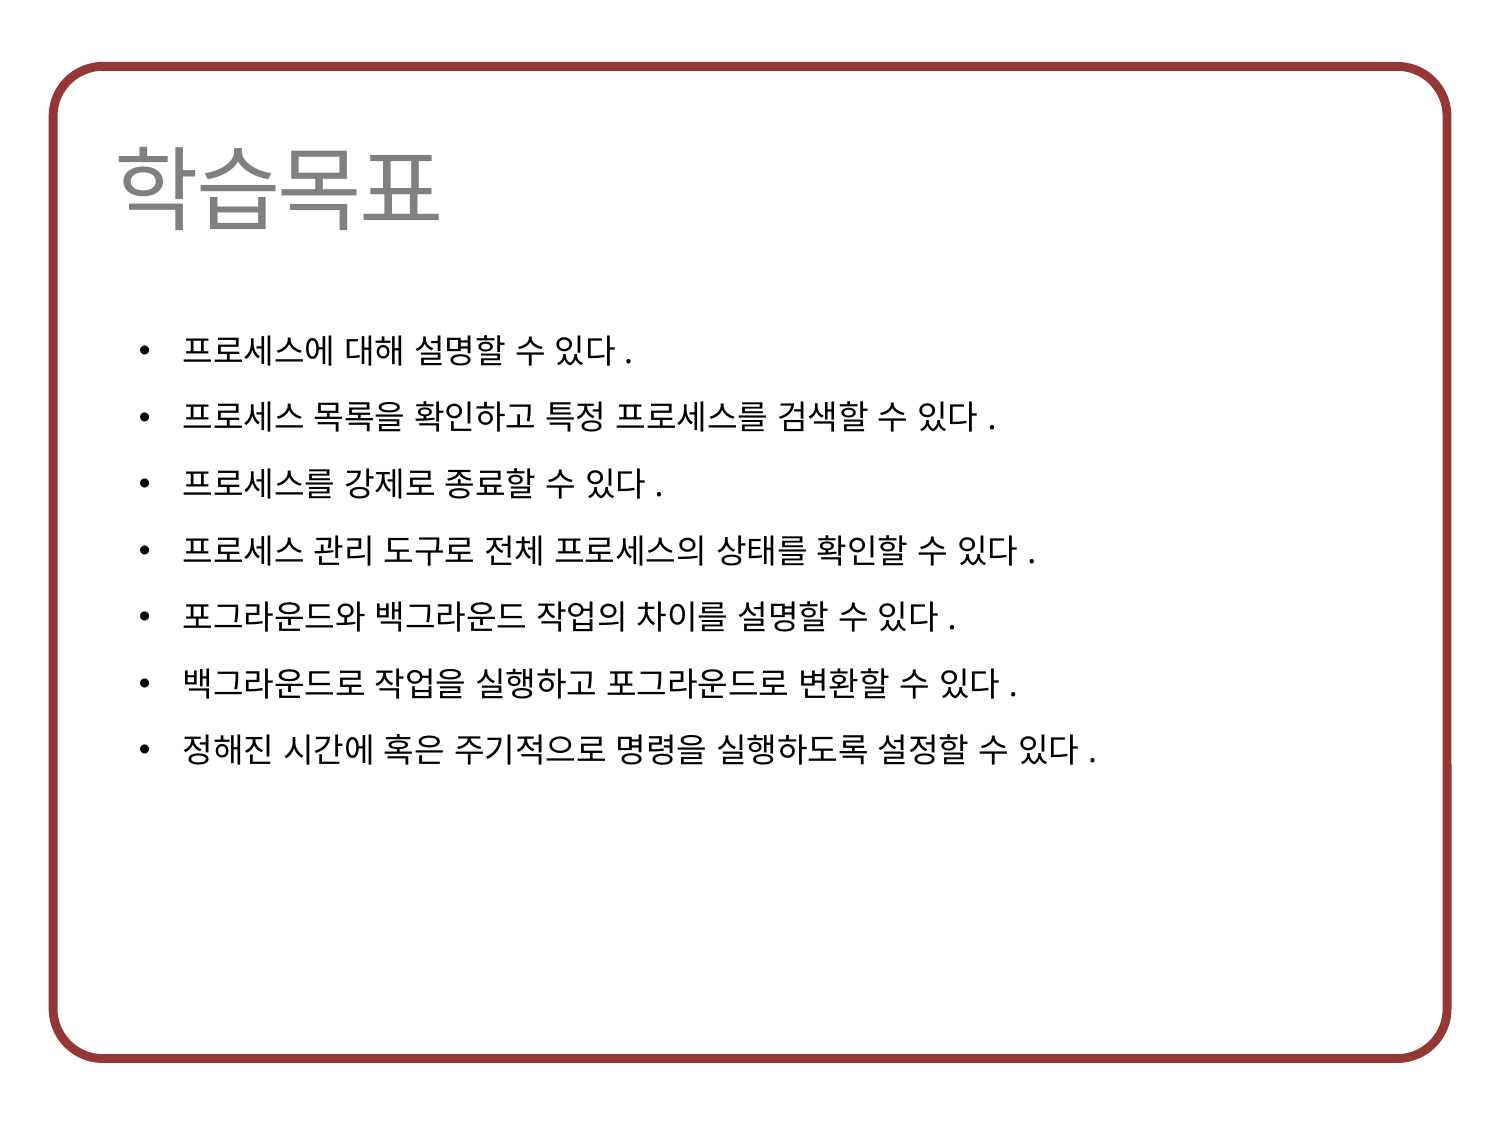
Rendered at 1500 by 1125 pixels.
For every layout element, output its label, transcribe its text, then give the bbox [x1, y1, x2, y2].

list 프로세스에 대해 설명할 수 있다. 프로세스 목록을 확인하고 특정 프로세스를 검색할 수 있다. 프로세스를 강제로 종료할 수 있다. 프로세스 관리 도구로 전체 프로세스의 상태를 확인할 수 있다. 포그라운드와 백그라운드 작업의 차이를 설명할 수 있다. 백그라운드로 작업을 실행하고 포그라운드로 변환할 수 있다. 정해진 시간에 혹은 주기적으로 명령을 실행하도록 설정할 수 있다. [123, 302, 1389, 977]
